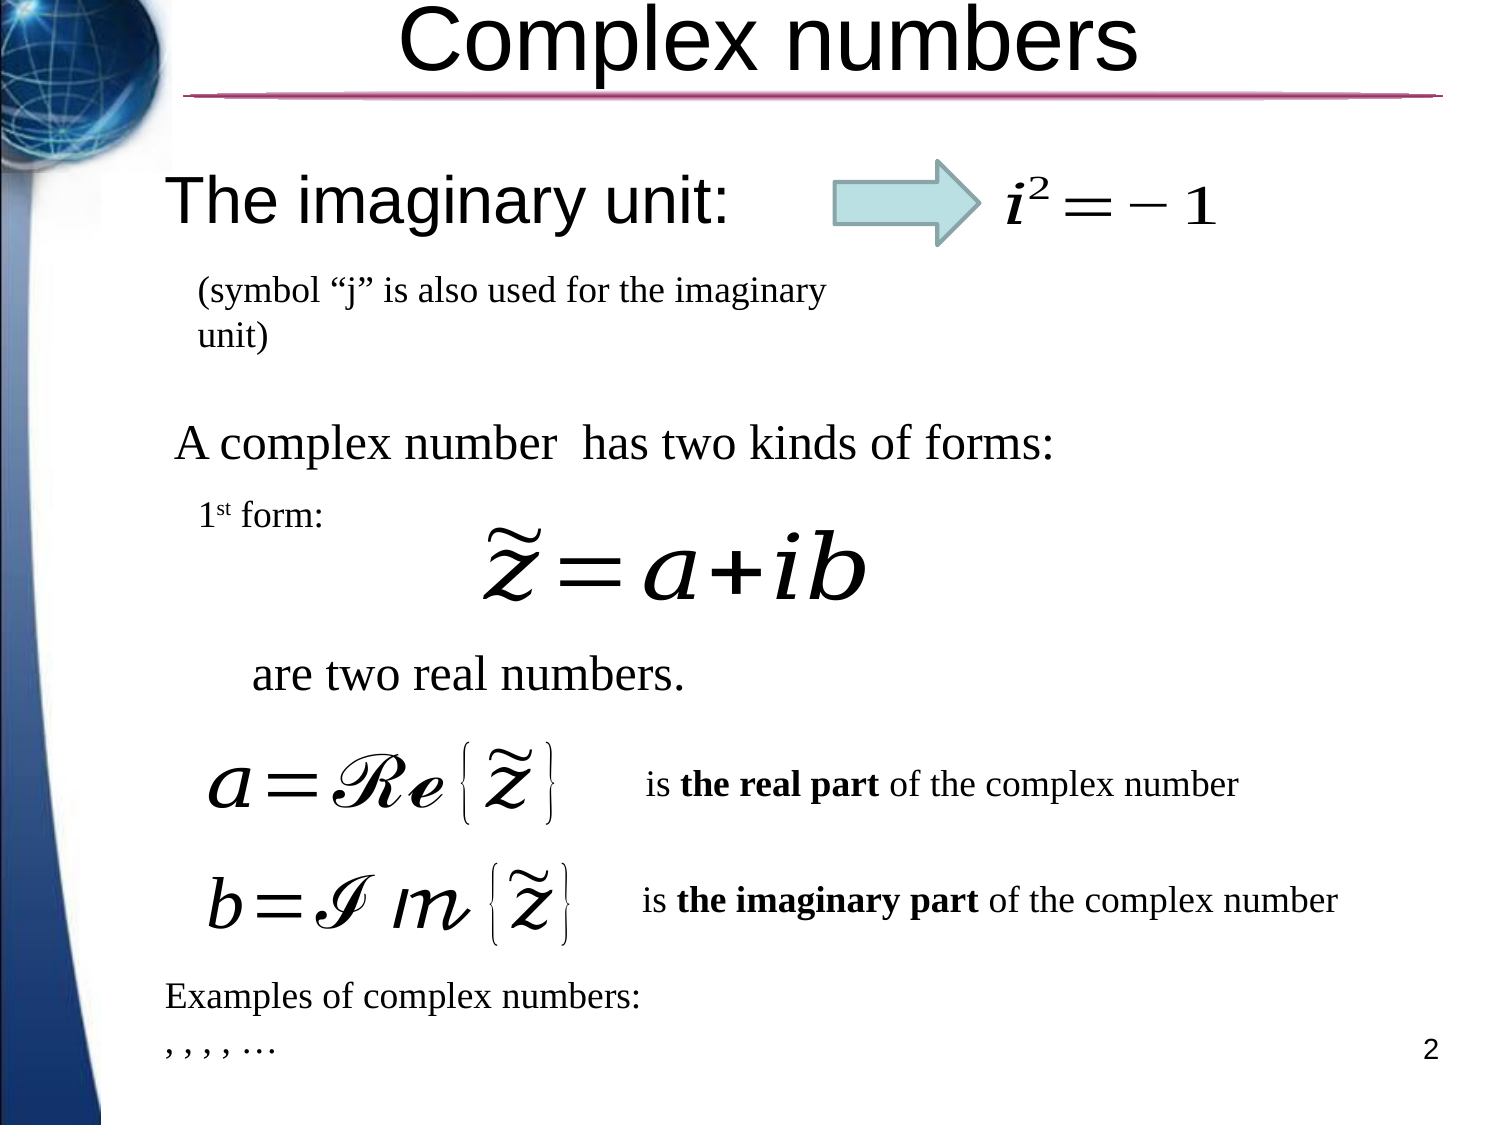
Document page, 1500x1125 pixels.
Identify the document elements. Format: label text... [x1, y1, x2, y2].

text_box (symbol “j” is also used for the imaginary unit) [182, 258, 888, 363]
text_box [832, 158, 982, 248]
text_box 1st form: [183, 482, 562, 542]
picture [0, 0, 172, 1125]
slide_number 2 [1104, 1022, 1455, 1092]
title Complex numbers [107, 0, 1458, 160]
